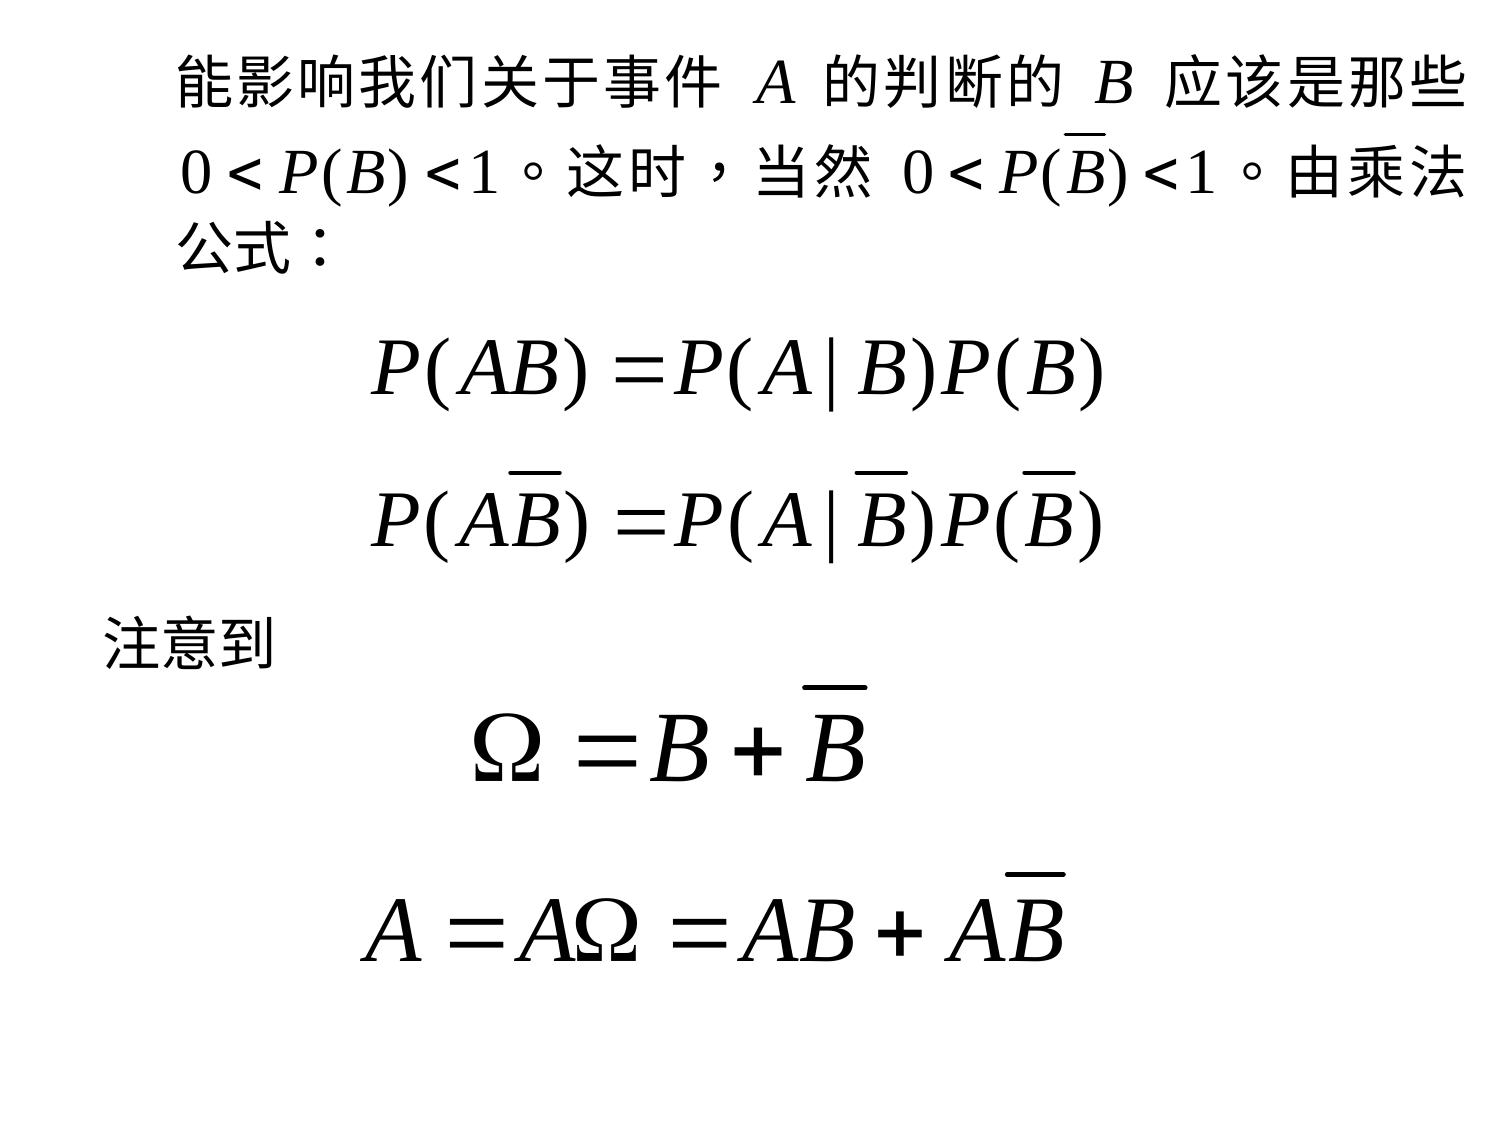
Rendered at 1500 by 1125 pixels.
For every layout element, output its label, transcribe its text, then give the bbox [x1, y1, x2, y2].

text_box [362, 324, 1113, 423]
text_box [462, 674, 875, 792]
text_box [362, 462, 1113, 575]
text_box 注意到 [87, 600, 313, 685]
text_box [349, 862, 1076, 971]
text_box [175, 49, 1468, 302]
